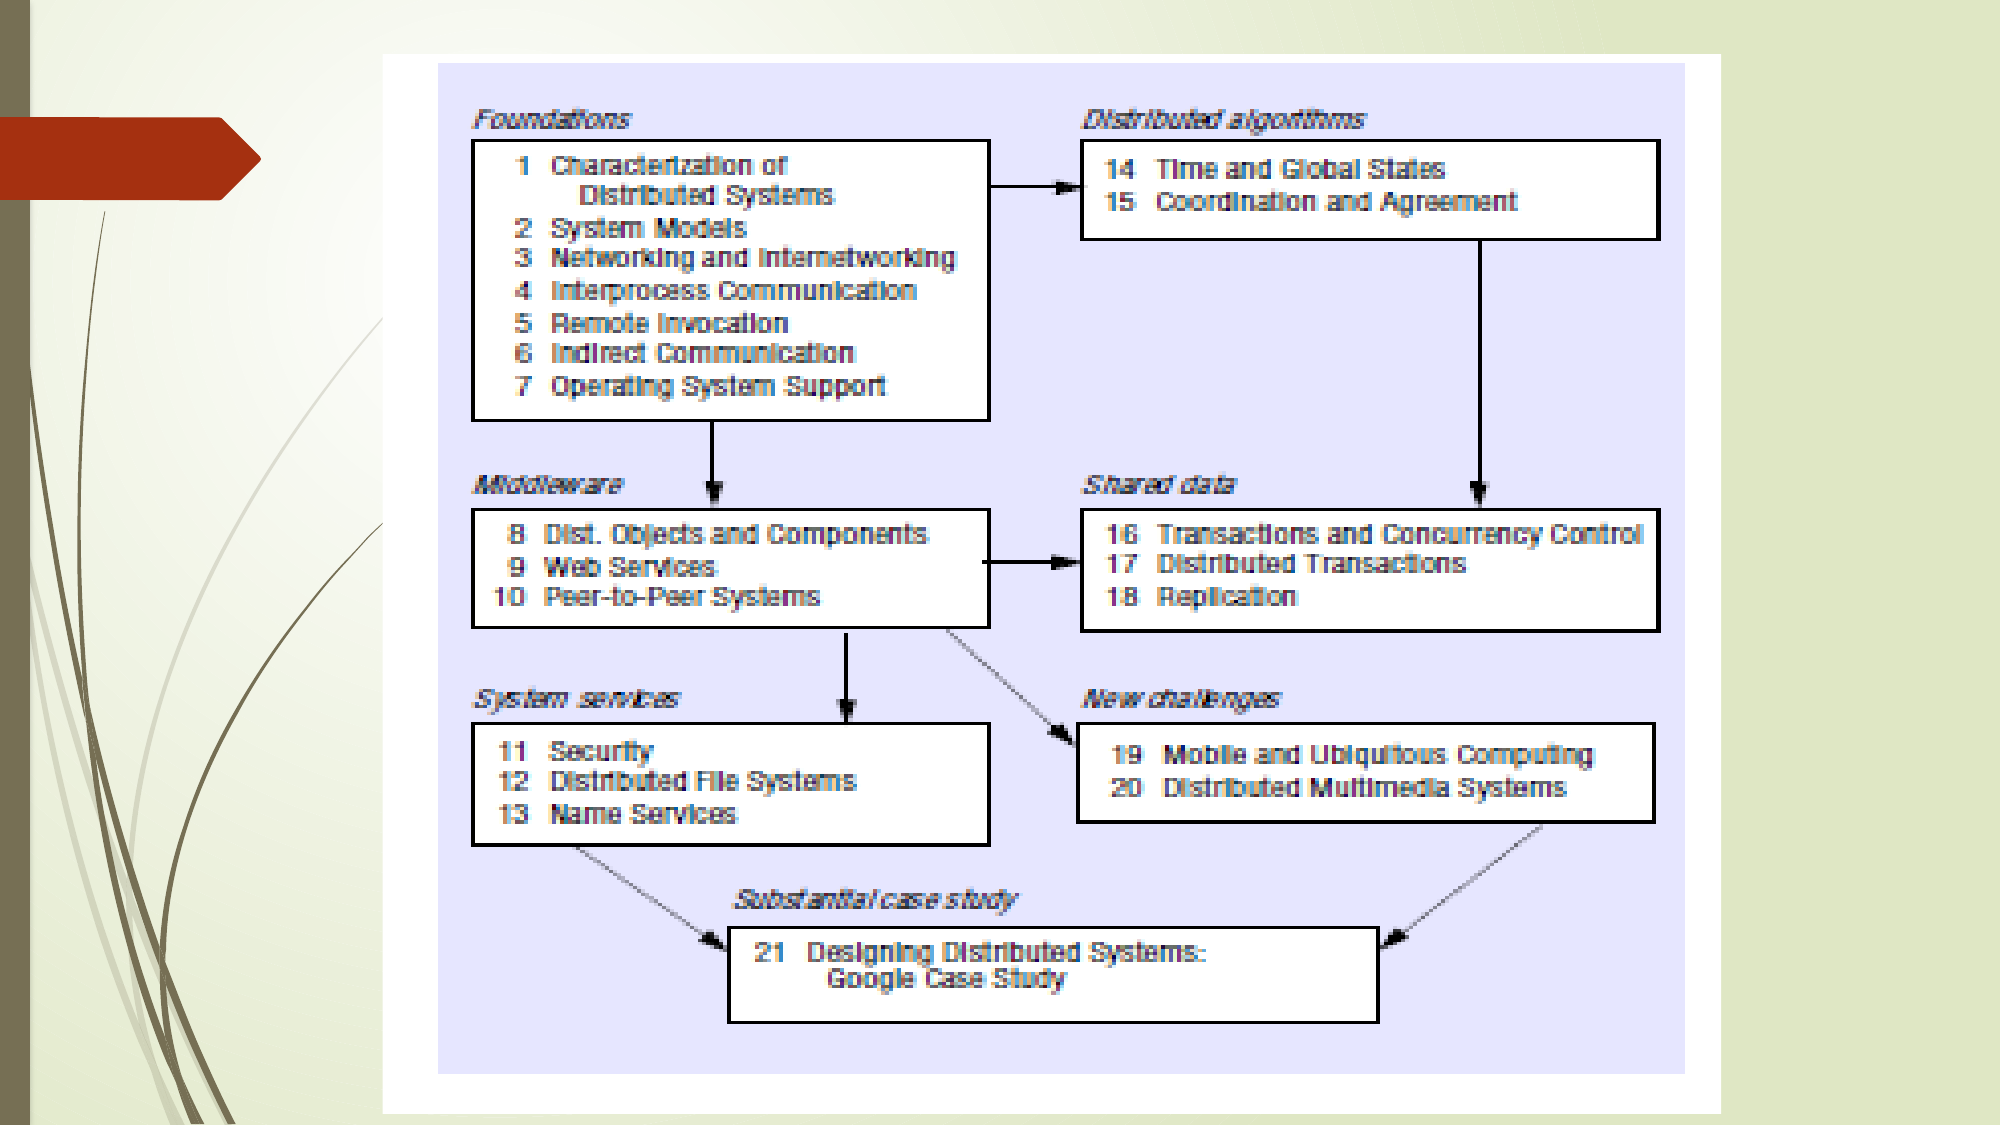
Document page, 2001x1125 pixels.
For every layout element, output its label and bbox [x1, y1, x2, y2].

picture [382, 54, 1722, 1114]
